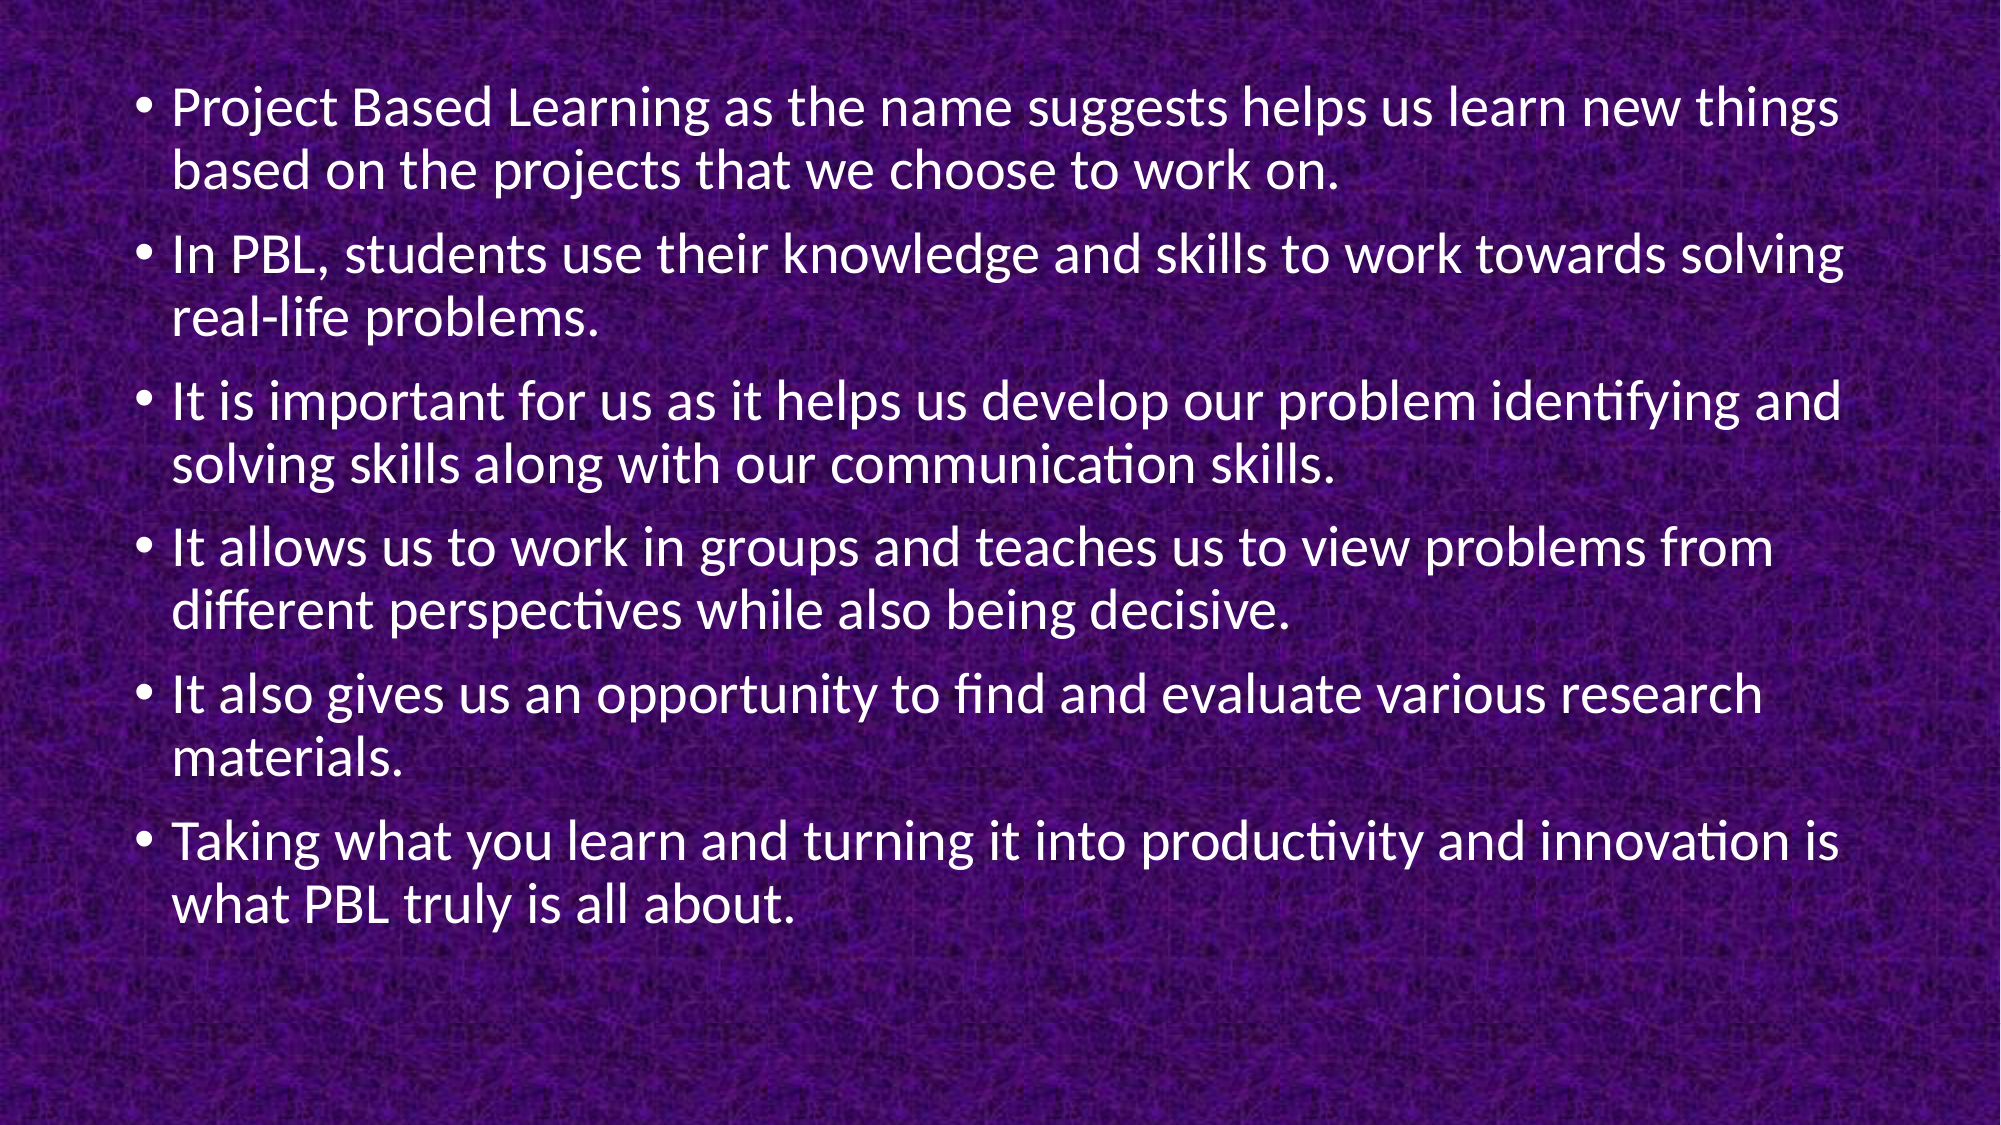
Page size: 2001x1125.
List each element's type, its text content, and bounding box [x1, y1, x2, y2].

list Project Based Learning as the name suggests helps us learn new things based on the projects that we choose to work on. In PBL, students use their knowledge and skills to work towards solving real-life problems. It is important for us as it helps us develop our problem identifying and solving skills along with our communication skills. It allows us to work in groups and teaches us to view problems from different perspectives while also being decisive. It also gives us an opportunity to find and evaluate various research materials. Taking what you learn and turning it into productivity and innovation is what PBL truly is all about. [119, 68, 1881, 1057]
picture [0, 0, 2001, 1125]
